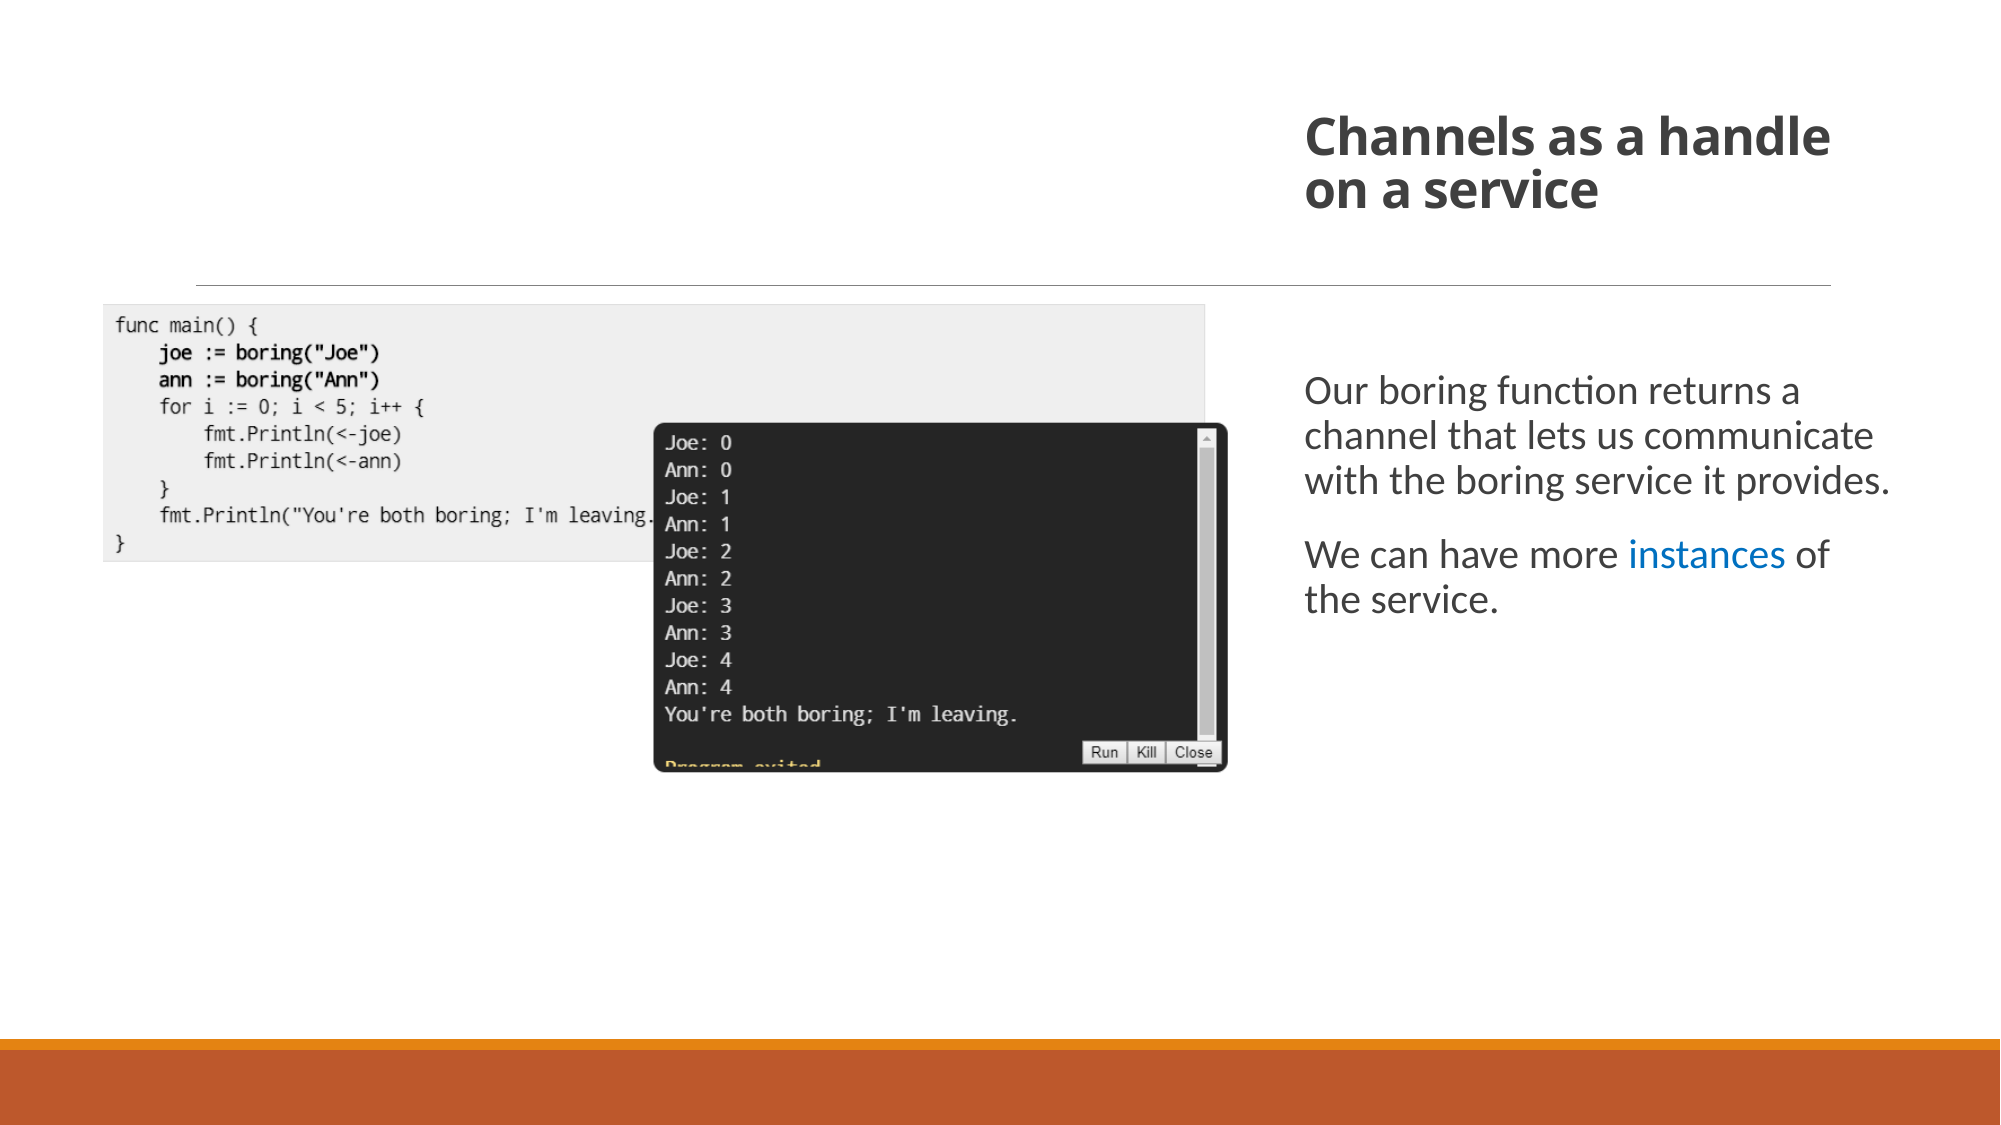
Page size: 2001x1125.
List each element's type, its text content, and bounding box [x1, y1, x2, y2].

list Our boring function returns a channel that lets us communicate with the boring service it provides. We can have more instances of the service. [1289, 360, 1895, 963]
title Channels as a handle on a service [1289, 104, 1895, 343]
picture [103, 303, 1238, 778]
